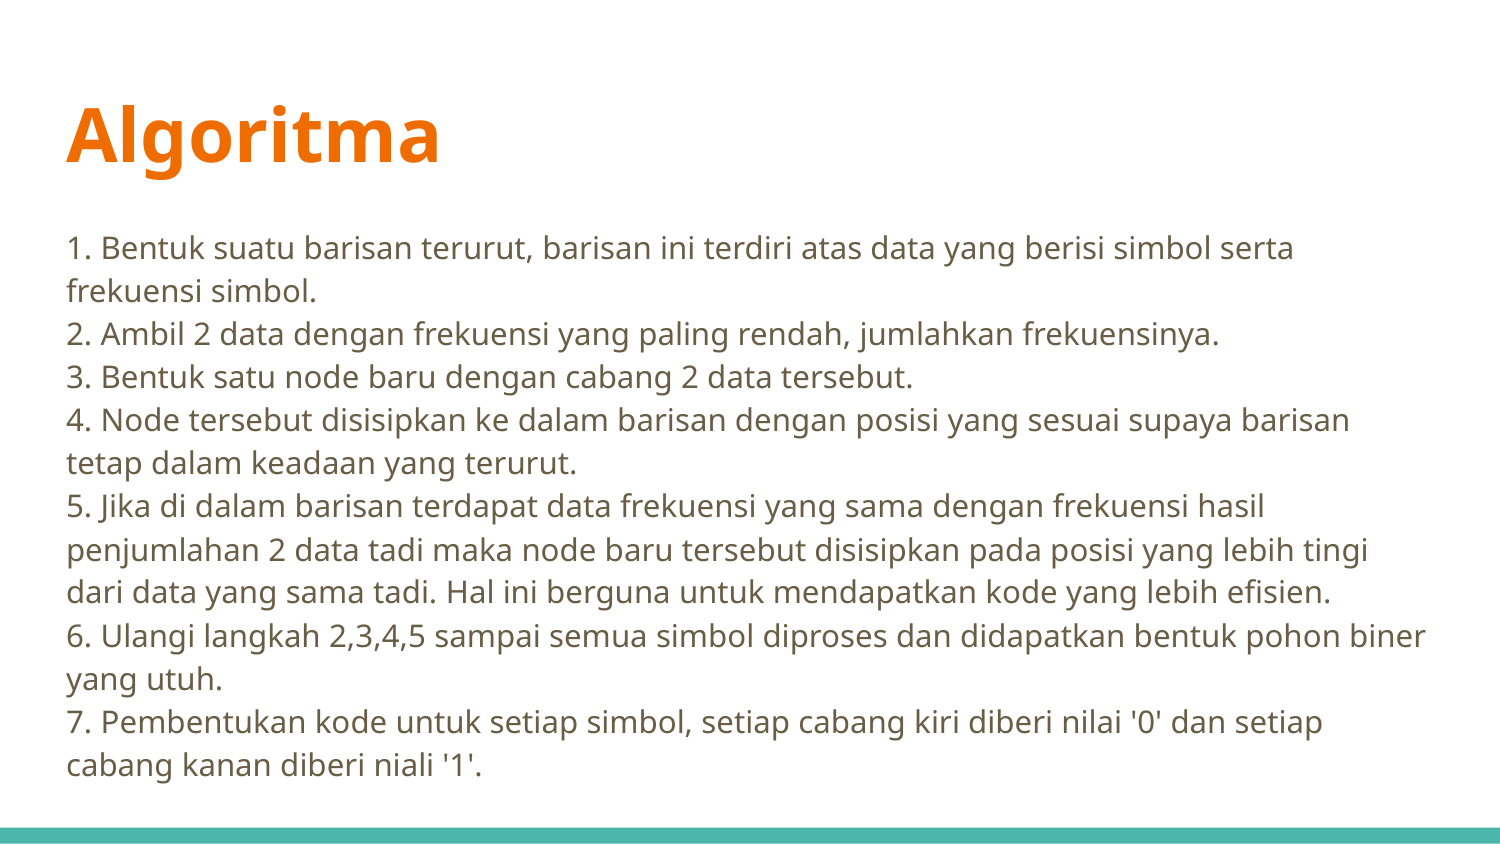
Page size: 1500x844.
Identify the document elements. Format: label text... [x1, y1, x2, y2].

list 1. Bentuk suatu barisan terurut, barisan ini terdiri atas data yang berisi simbol serta frekuensi simbol. 2. Ambil 2 data dengan frekuensi yang paling rendah, jumlahkan frekuensinya. 3. Bentuk satu node baru dengan cabang 2 data tersebut. 4. Node tersebut disisipkan ke dalam barisan dengan posisi yang sesuai supaya barisan tetap dalam keadaan yang terurut. 5. Jika di dalam barisan terdapat data frekuensi yang sama dengan frekuensi hasil penjumlahan 2 data tadi maka node baru tersebut disisipkan pada posisi yang lebih tingi dari data yang sama tadi. Hal ini berguna untuk mendapatkan kode yang lebih efisien. 6. Ulangi langkah 2,3,4,5 sampai semua simbol diproses dan didapatkan bentuk pohon biner yang utuh. 7. Pembentukan kode untuk setiap simbol, setiap cabang kiri diberi nilai '0' dan setiap cabang kanan diberi niali '1'. [51, 207, 1449, 750]
title Algoritma [51, 72, 1449, 189]
